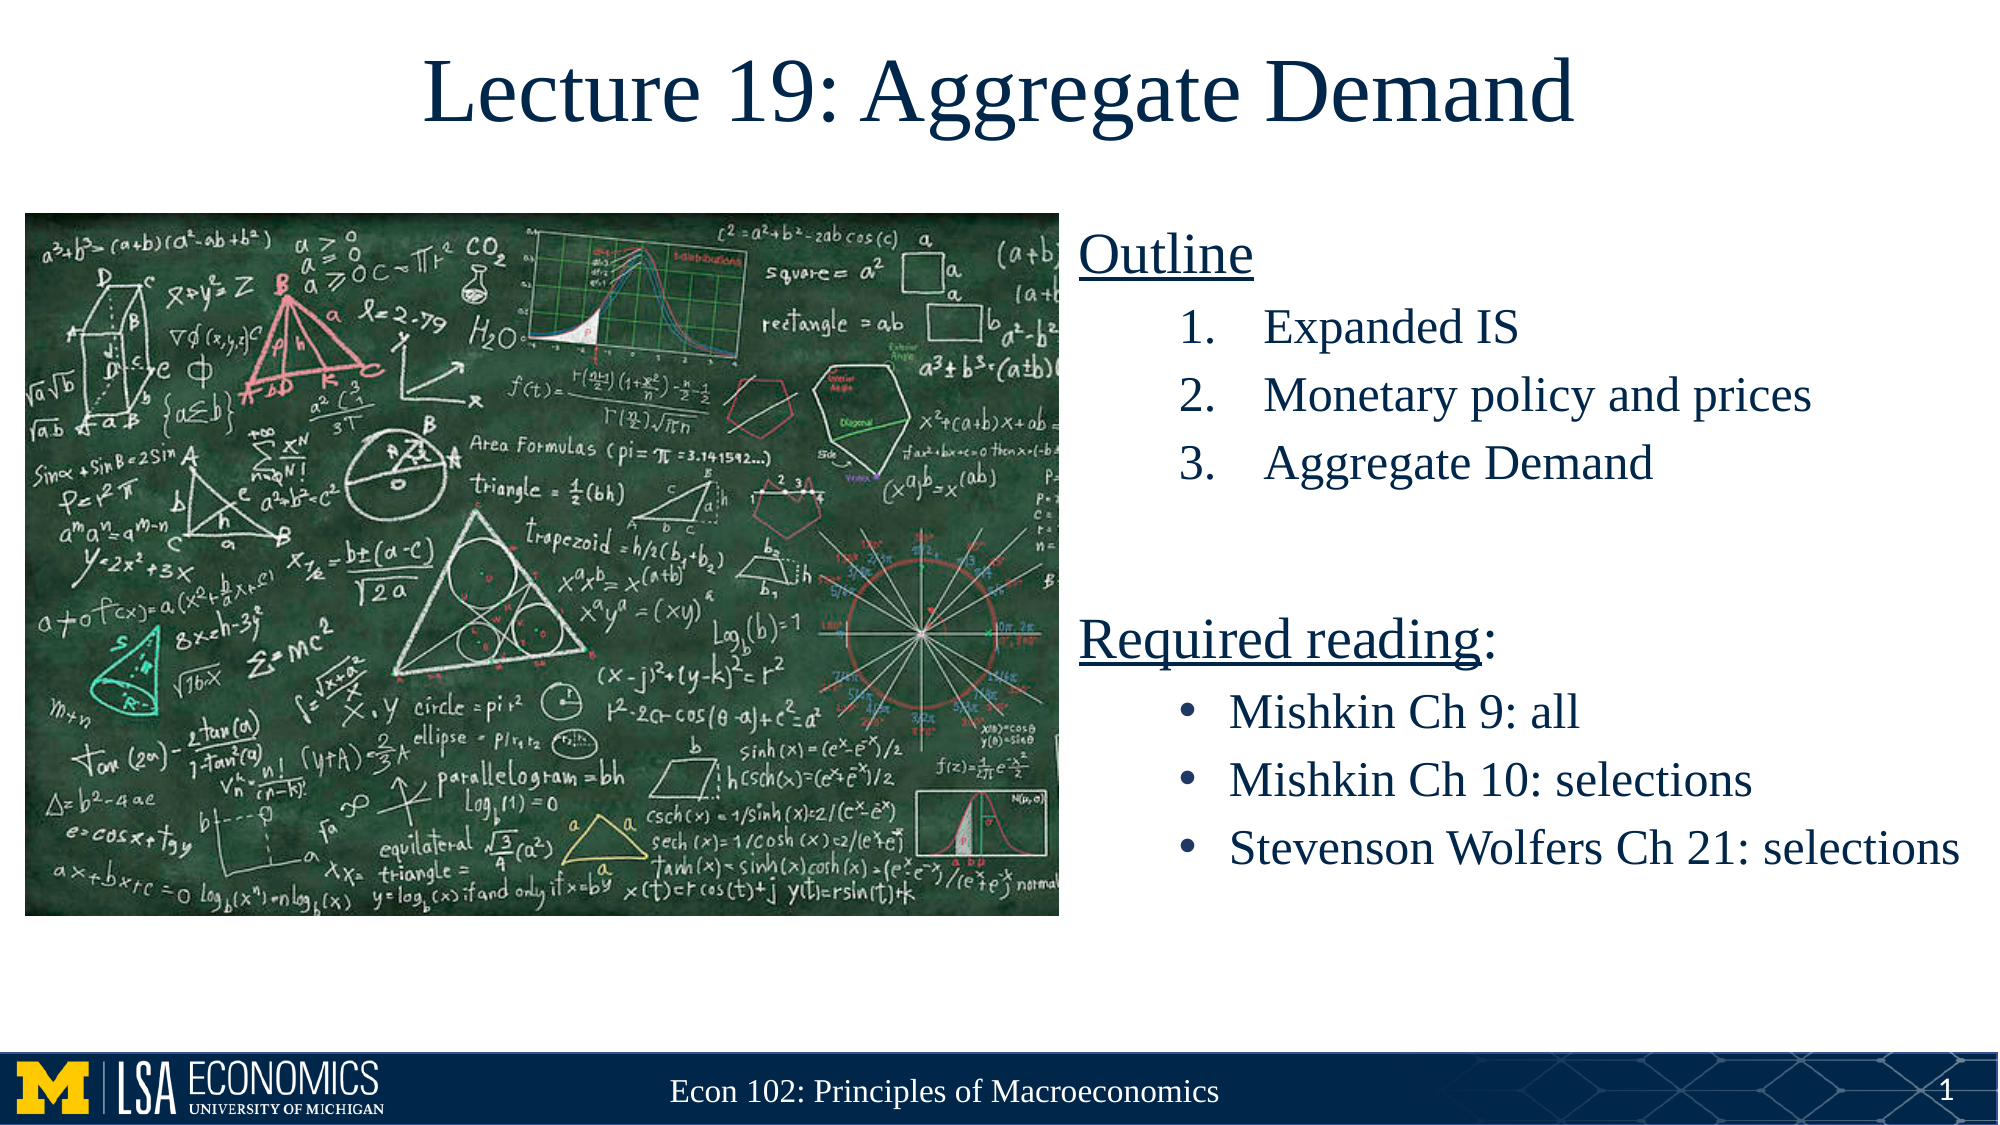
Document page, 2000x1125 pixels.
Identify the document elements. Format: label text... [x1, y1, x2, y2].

slide_number 1 [1834, 1057, 1975, 1117]
picture [1363, 1052, 2000, 1125]
picture [16, 1060, 384, 1115]
title Lecture 19: Aggregate Demand [92, 0, 1907, 152]
picture [25, 213, 1059, 916]
list Outline Expanded IS Monetary policy and prices Aggregate Demand Required reading: Mishkin Ch 9: all Mishkin Ch 10: selections Stevenson Wolfers Ch 21: selections [1058, 213, 2000, 1014]
footer Econ 102: Principles of Macroeconomics [607, 1059, 1283, 1120]
